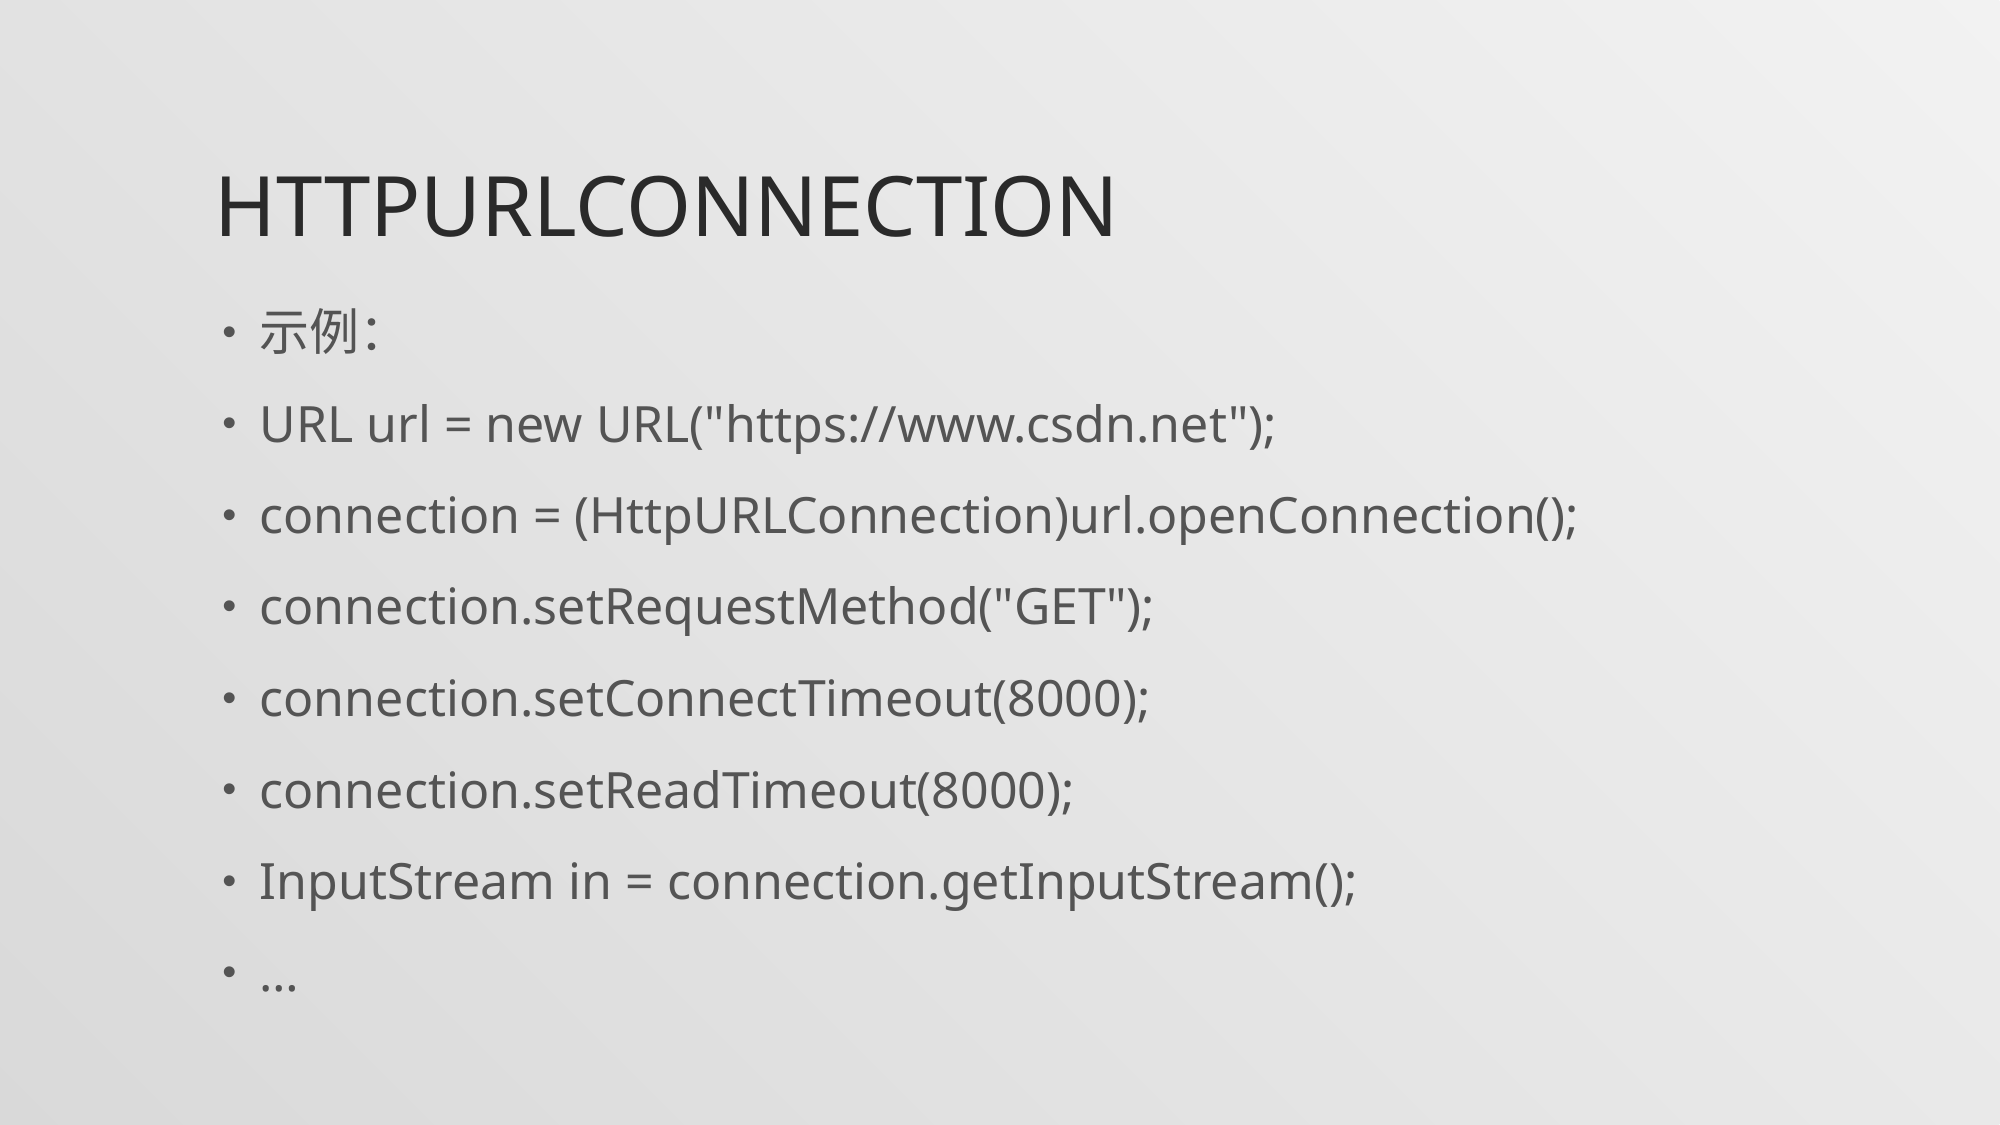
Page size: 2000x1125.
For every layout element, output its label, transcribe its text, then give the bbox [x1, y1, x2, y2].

title httpURlconnecTION [199, 45, 1800, 263]
list 示例： URL url = new URL("https://www.csdn.net"); connection = (HttpURLConnection)url.openConnection(); connection.setRequestMethod("GET"); connection.setConnectTimeout(8000); connection.setReadTimeout(8000); InputStream in = connection.getInputStream(); … [199, 299, 1800, 1013]
